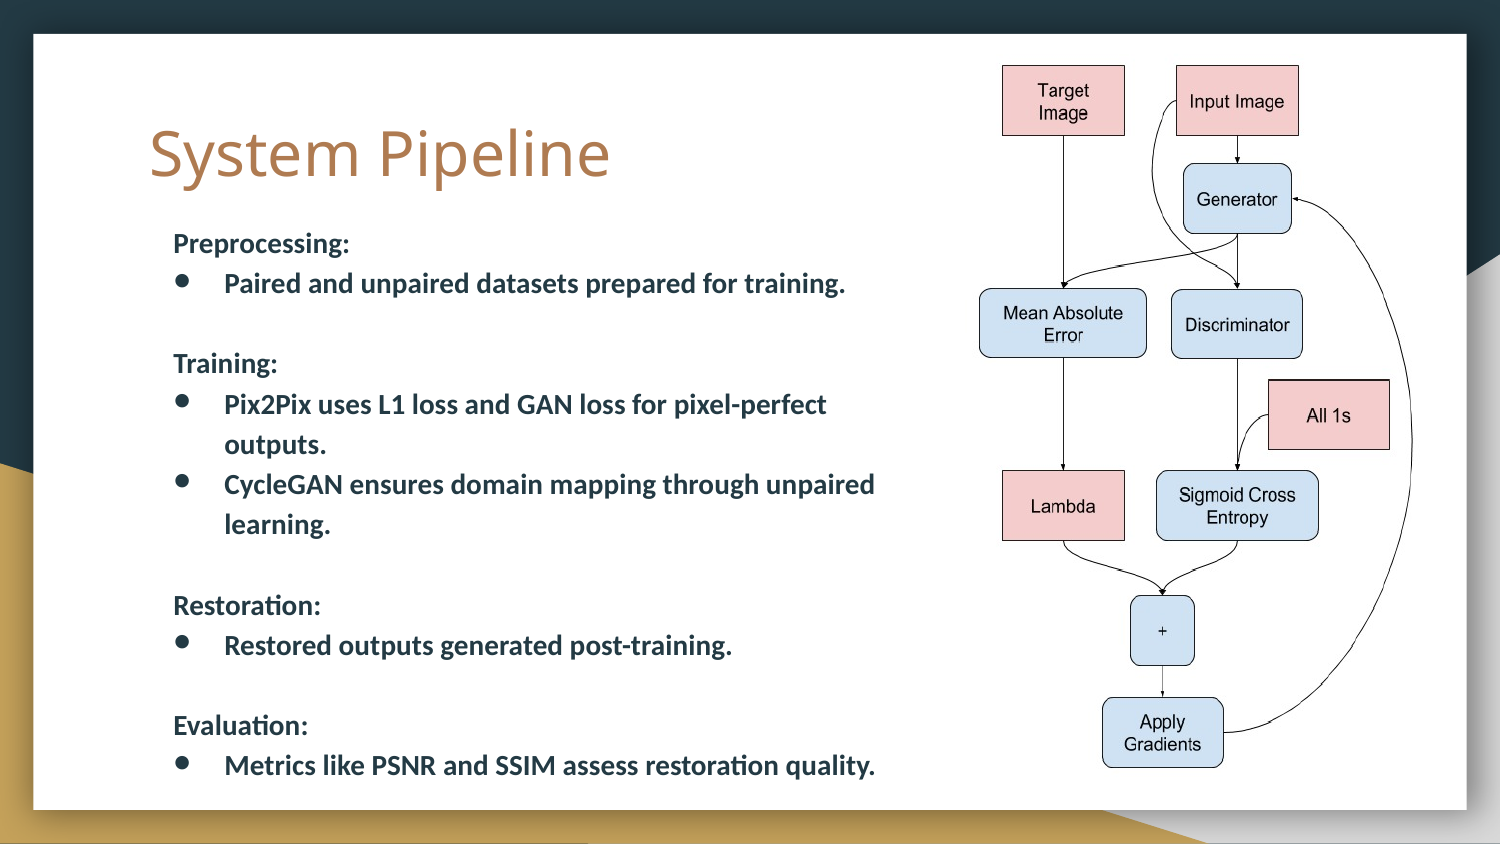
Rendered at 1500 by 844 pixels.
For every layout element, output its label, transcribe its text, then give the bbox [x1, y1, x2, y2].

picture [886, 38, 1466, 799]
list Preprocessing: Paired and unpaired datasets prepared for training. Training: Pix2Pix uses L1 loss and GAN loss for pixel-perfect outputs. CycleGAN ensures domain mapping through unpaired learning. Restoration: Restored outputs generated post-training. Evaluation: Metrics like PSNR and SSIM assess restoration quality. [134, 204, 881, 758]
title System Pipeline [134, 99, 881, 204]
